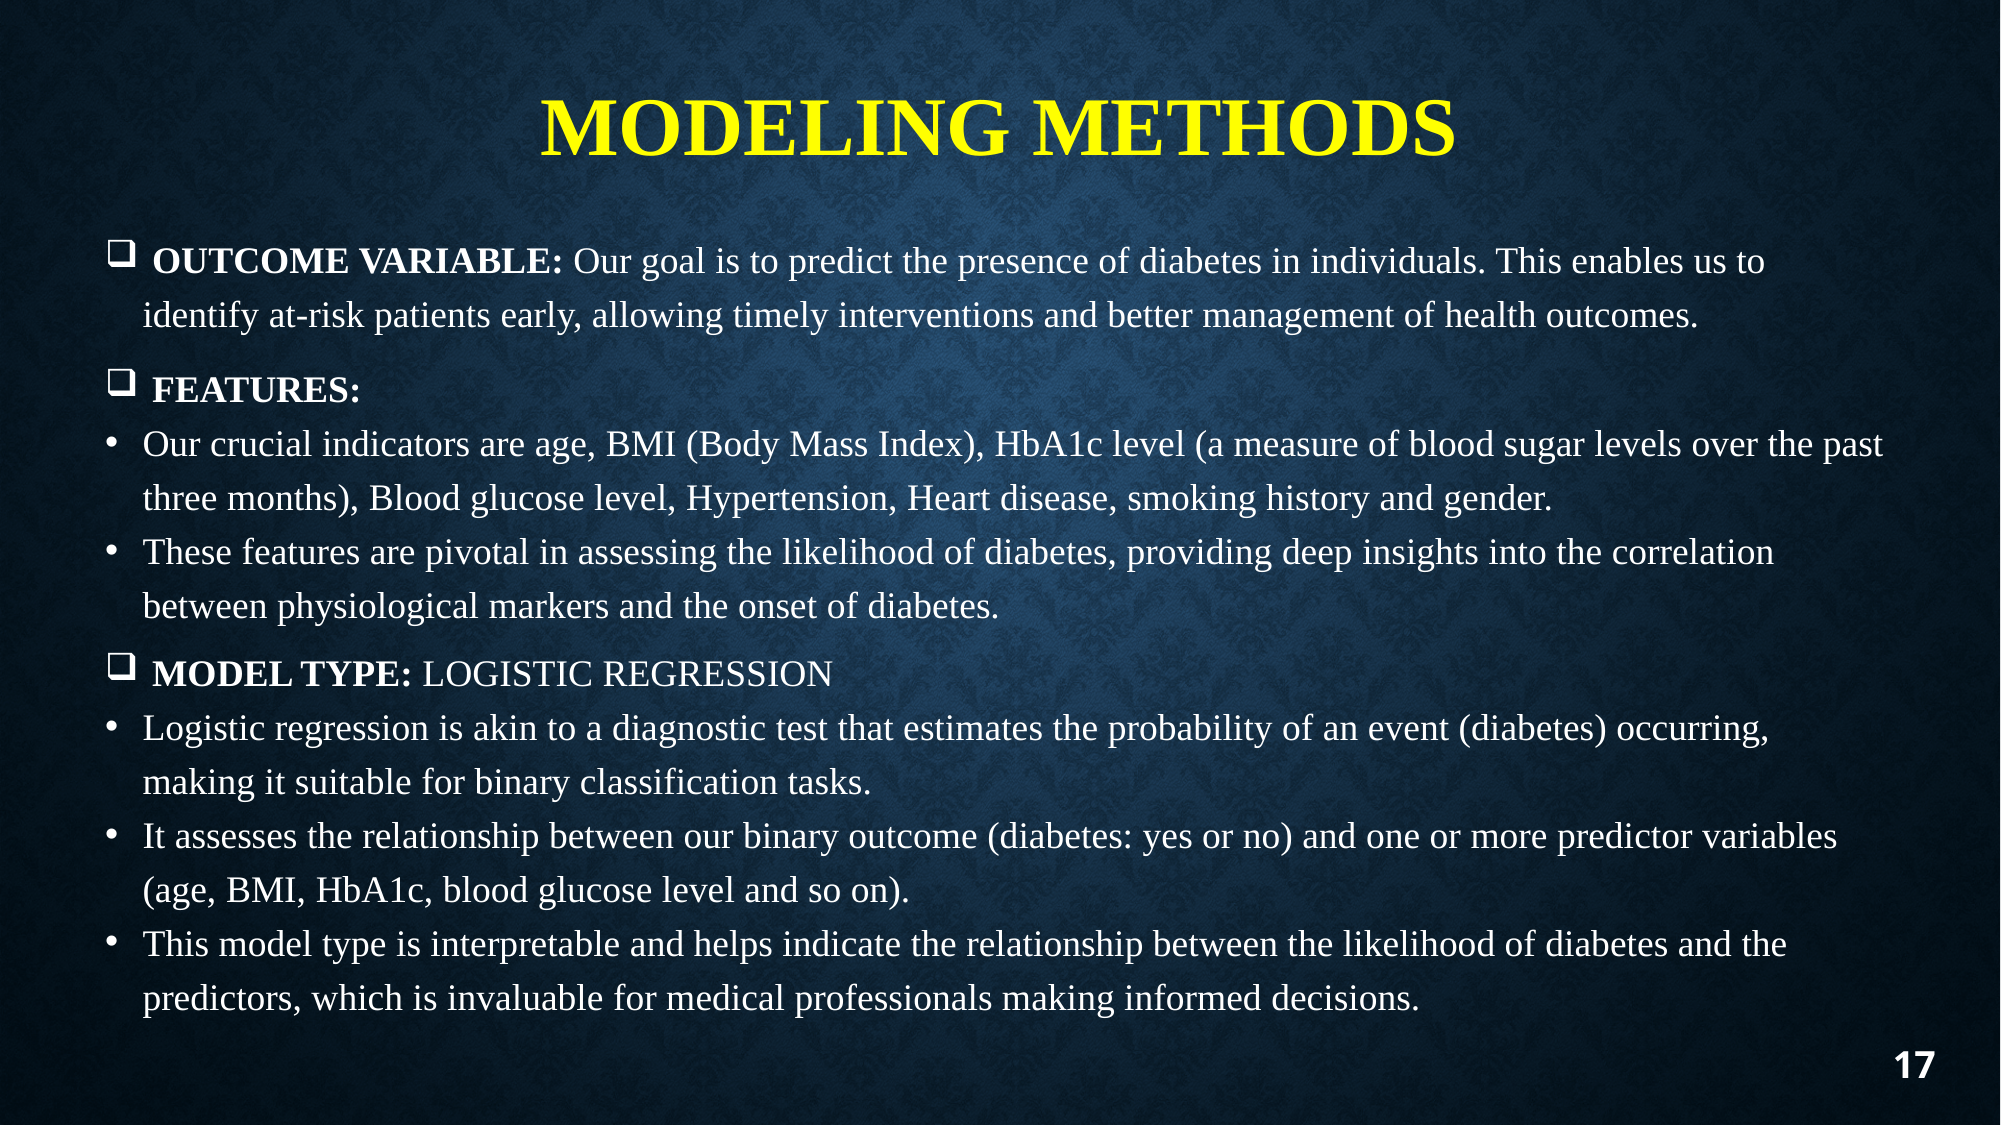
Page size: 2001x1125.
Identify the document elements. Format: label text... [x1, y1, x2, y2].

text_box 17 [1878, 1033, 1965, 1093]
list OUTCOME VARIABLE: Our goal is to predict the presence of diabetes in individuals. This enables us to identify at-risk patients early, allowing timely interventions and better management of health outcomes. FEATURES: Our crucial indicators are age, BMI (Body Mass Index), HbA1c level (a measure of blood sugar levels over the past three months), Blood glucose level, Hypertension, Heart disease, smoking history and gender. These features are pivotal in assessing the likelihood of diabetes, providing deep insights into the correlation between physiological markers and the onset of diabetes. MODEL TYPE: LOGISTIC REGRESSION Logistic regression is akin to a diagnostic test that estimates the probability of an event (diabetes) occurring, making it suitable for binary classification tasks. It assesses the relationship between our binary outcome (diabetes: yes or no) and one or more predictor variables (age, BMI, HbA1c, blood glucose level and so on). This model type is interpretable and helps indicate the relationship between the likelihood of diabetes and the predictors, which is invaluable for medical professionals making informed decisions. [90, 219, 1909, 1054]
title MODELING METHODS [149, 20, 1849, 219]
